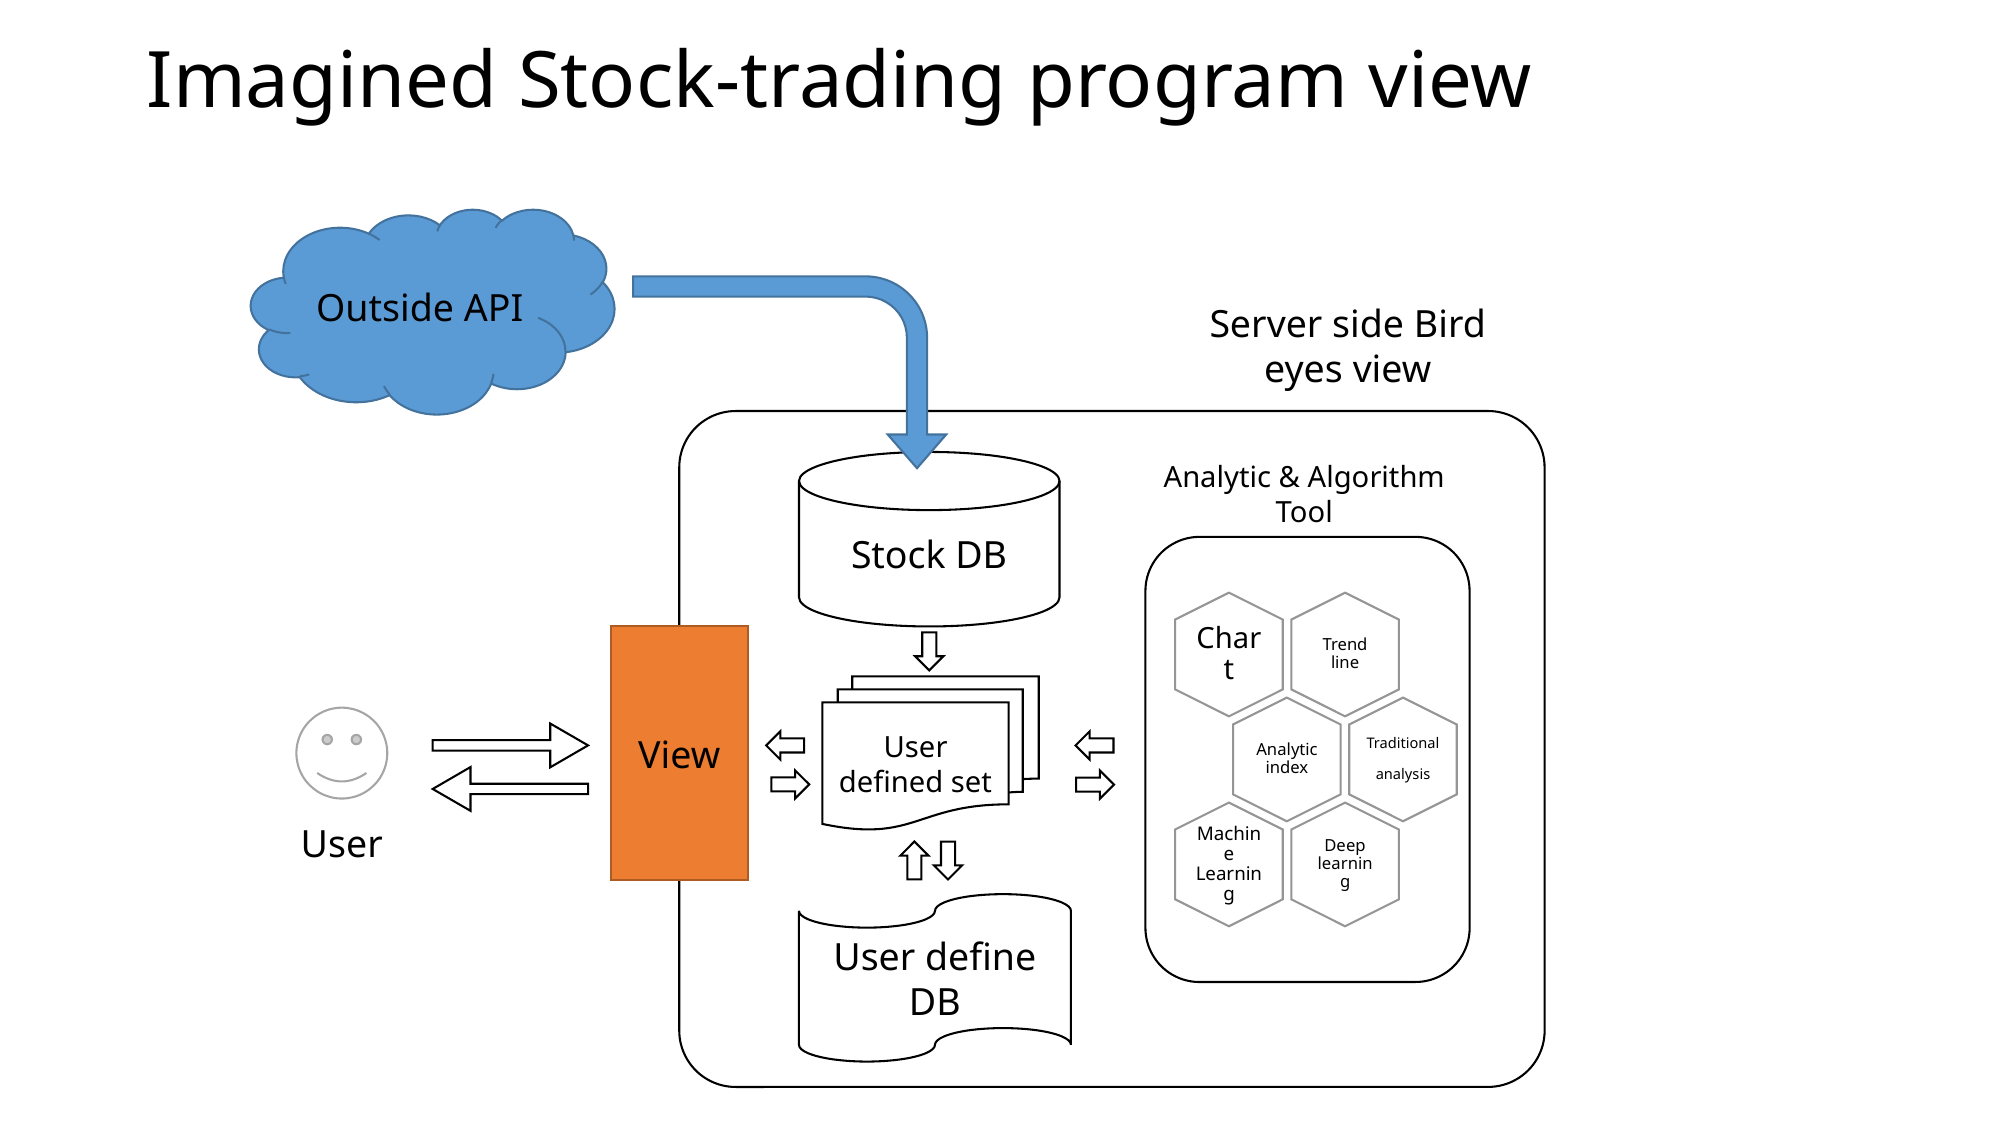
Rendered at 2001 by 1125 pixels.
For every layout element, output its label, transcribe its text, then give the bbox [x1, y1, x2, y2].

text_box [1067, 592, 1568, 927]
text_box [632, 275, 949, 470]
text_box [897, 840, 932, 881]
text_box [912, 631, 946, 672]
text_box [431, 721, 591, 770]
text_box [770, 767, 811, 802]
text_box Server side Bird eyes view [1179, 292, 1516, 398]
text_box [295, 706, 389, 800]
text_box User defined set [821, 675, 1040, 831]
text_box [764, 728, 806, 762]
text_box User define DB [797, 893, 1072, 1063]
text_box [430, 765, 590, 813]
text_box User [273, 812, 410, 873]
text_box Analytic & Algorithm Tool [1129, 450, 1479, 536]
title Imagined Stock-trading program view [131, 32, 1857, 132]
text_box Outside API [249, 208, 616, 416]
text_box View [610, 625, 749, 881]
text_box [678, 409, 1546, 1089]
text_box [931, 840, 965, 881]
